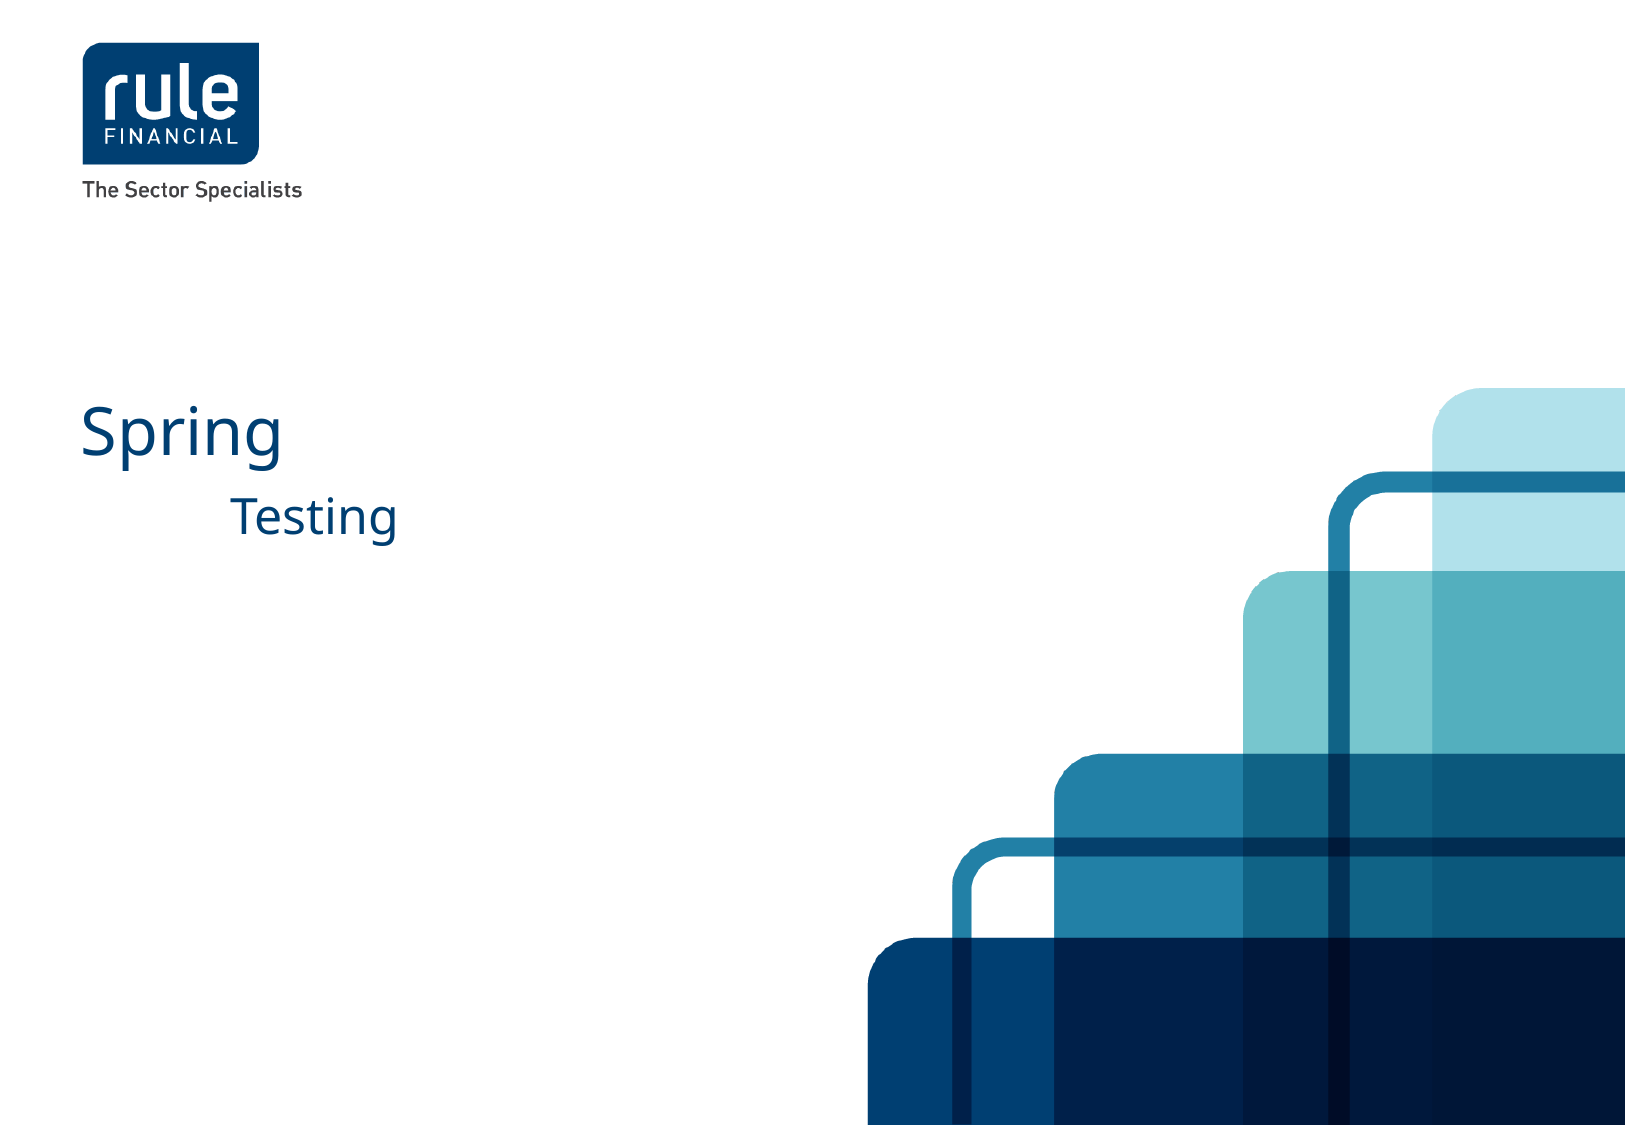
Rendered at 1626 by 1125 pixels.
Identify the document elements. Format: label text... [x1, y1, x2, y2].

picture [82, 42, 302, 202]
picture [867, 388, 1625, 1125]
title Spring Testing [80, 388, 1194, 648]
